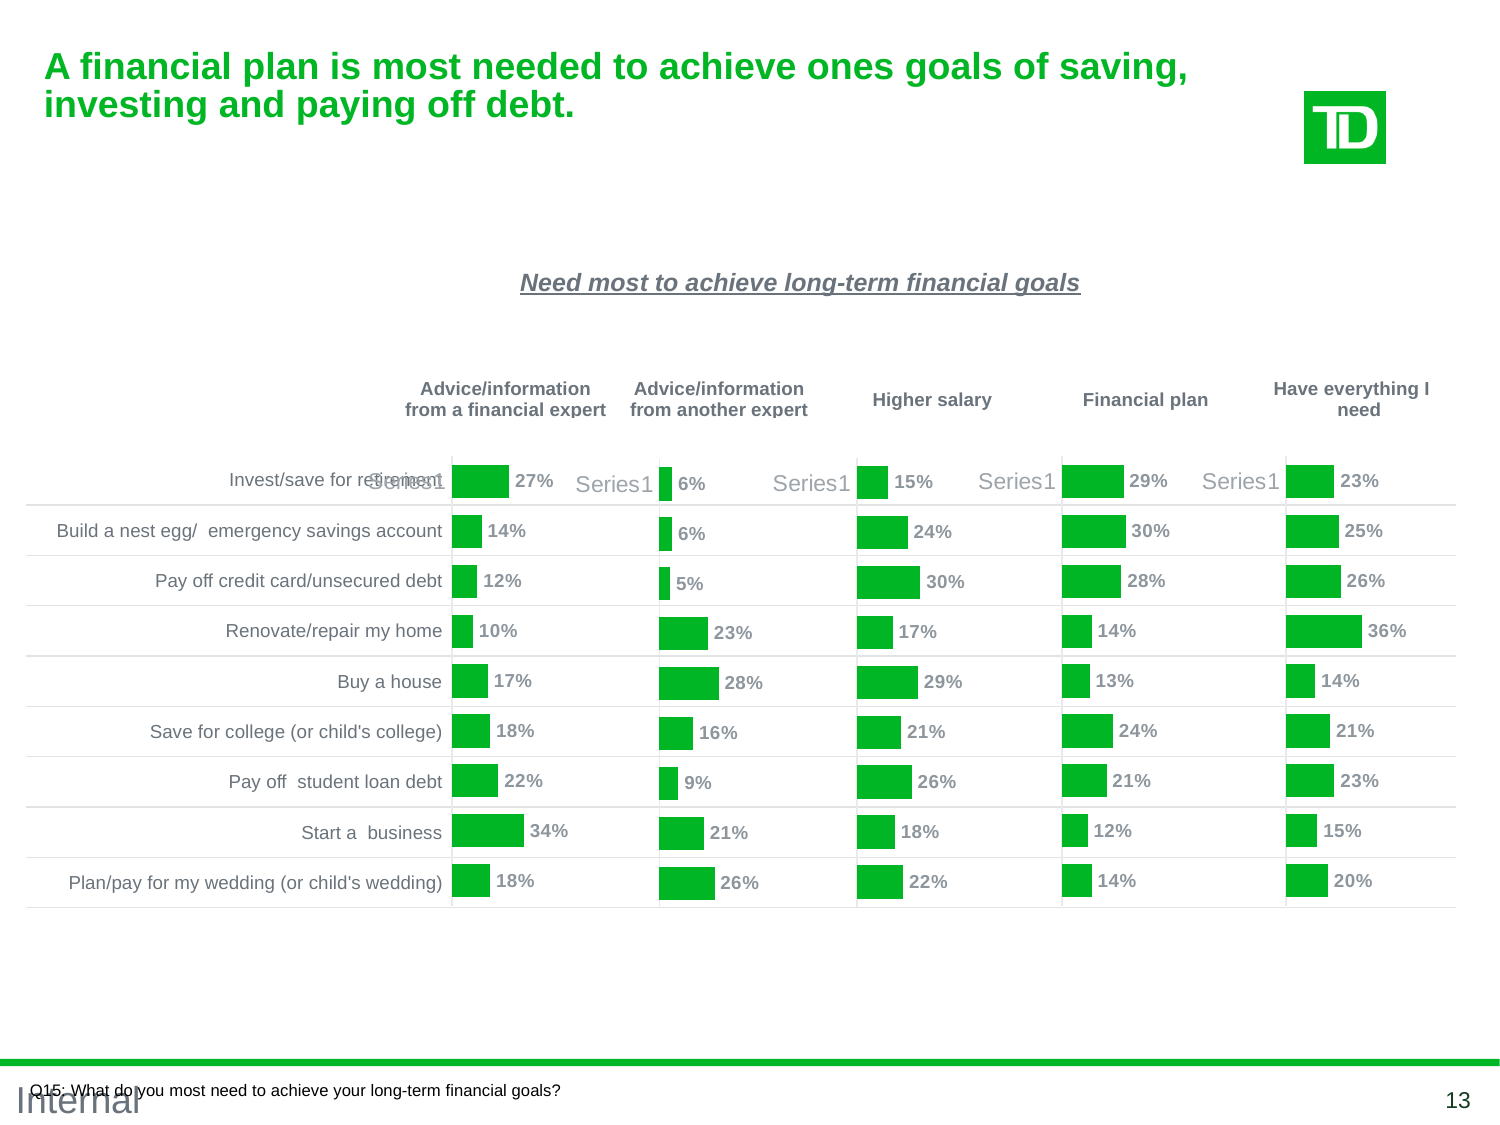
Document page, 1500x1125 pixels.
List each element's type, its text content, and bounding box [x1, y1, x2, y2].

table_header Advice/information from a financial expert [400, 378, 611, 418]
chart [15, 437, 1500, 918]
text_box Need most to achieve long-term financial goals [505, 261, 1097, 306]
slide_number 13 [1379, 1084, 1486, 1115]
picture [1304, 91, 1386, 164]
table_header Higher salary [827, 378, 1038, 418]
title A financial plan is most needed to achieve ones goals of saving, investing and paying off debt. [28, 48, 1260, 126]
table_header Have everything I need [1254, 378, 1465, 418]
table_header Financial plan [1040, 378, 1252, 418]
text_box Q15: What do you most need to achieve your long-term financial goals? [15, 1072, 1408, 1108]
table_header Advice/information from another expert [613, 378, 825, 418]
